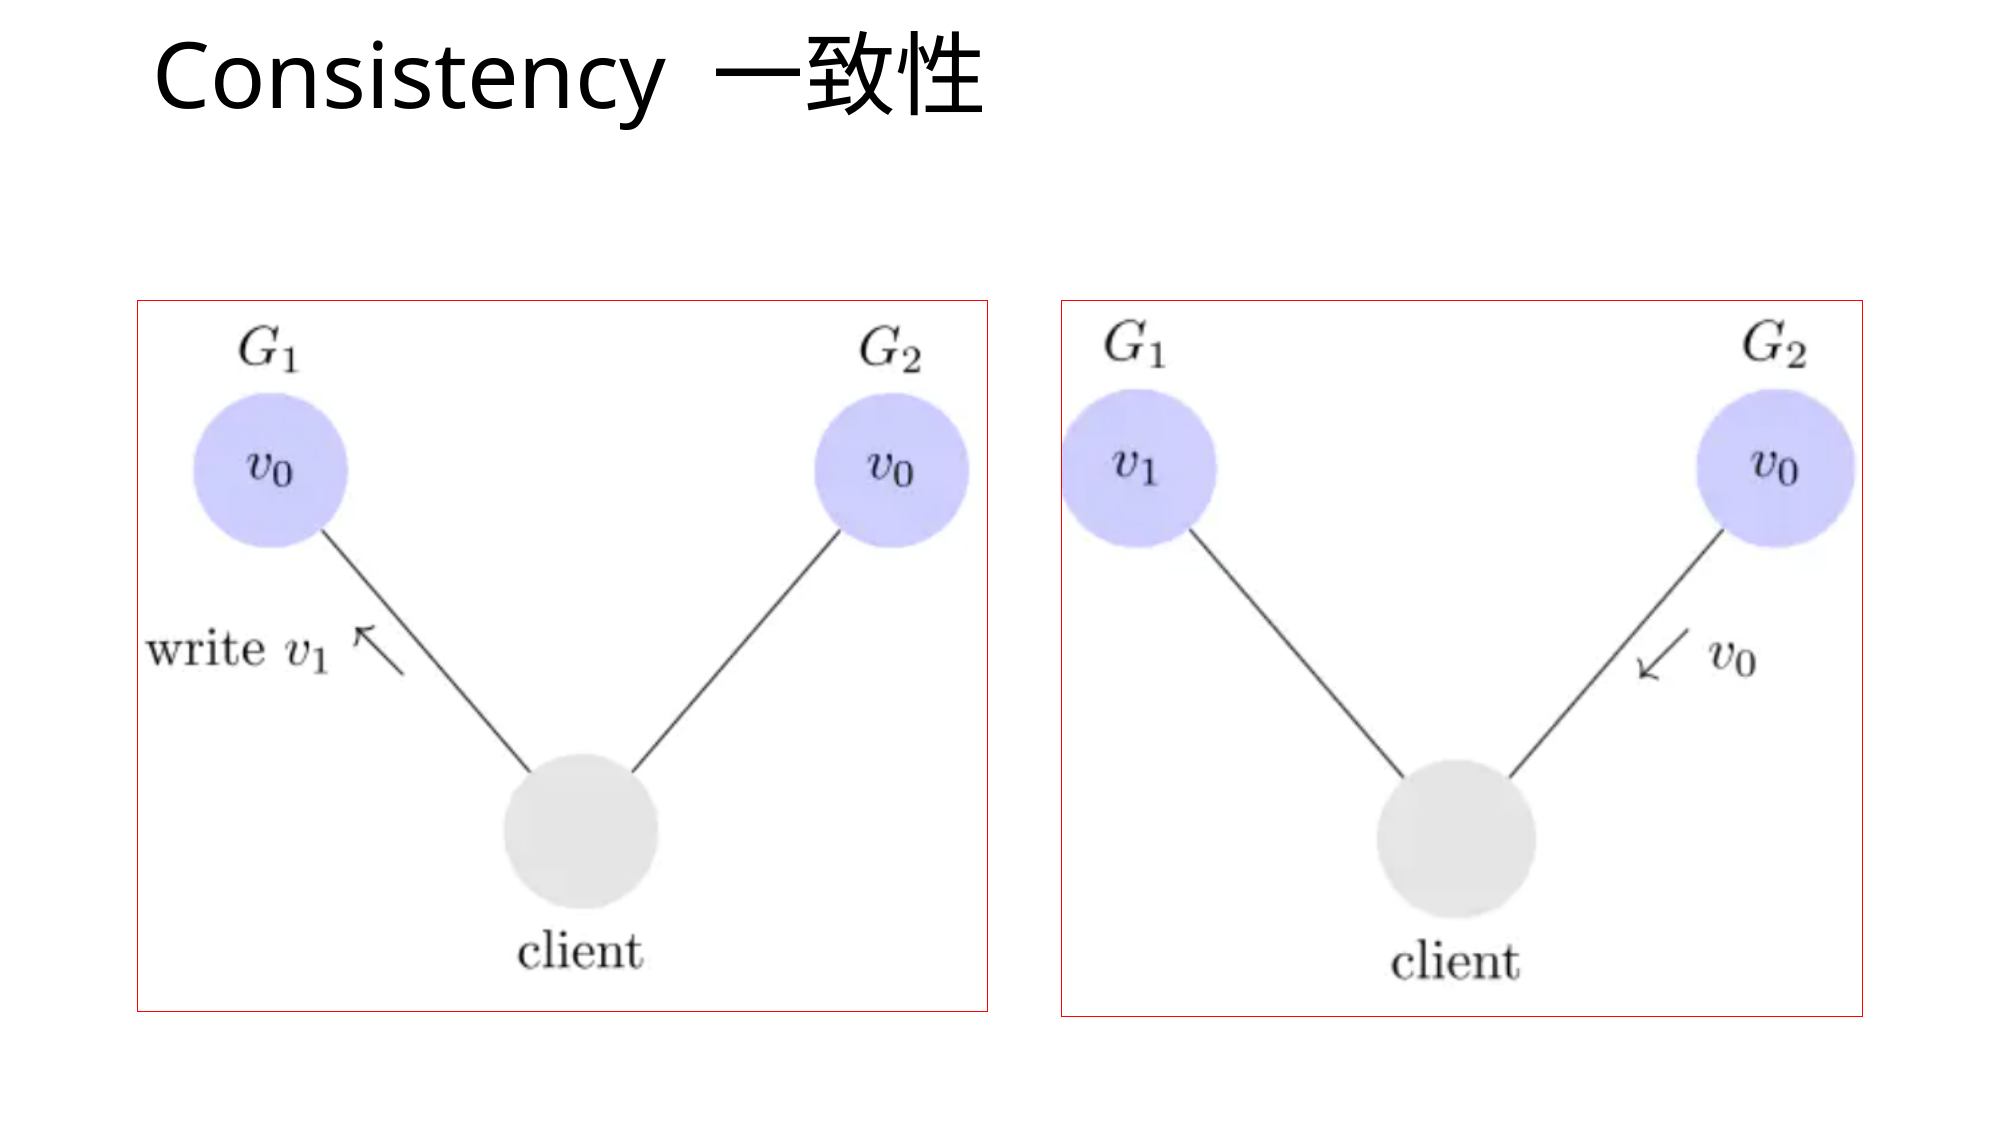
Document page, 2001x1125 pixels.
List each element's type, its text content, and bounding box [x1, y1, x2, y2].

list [1061, 300, 1863, 1017]
title Consistency 一致性 [137, 0, 1863, 159]
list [137, 300, 988, 1012]
